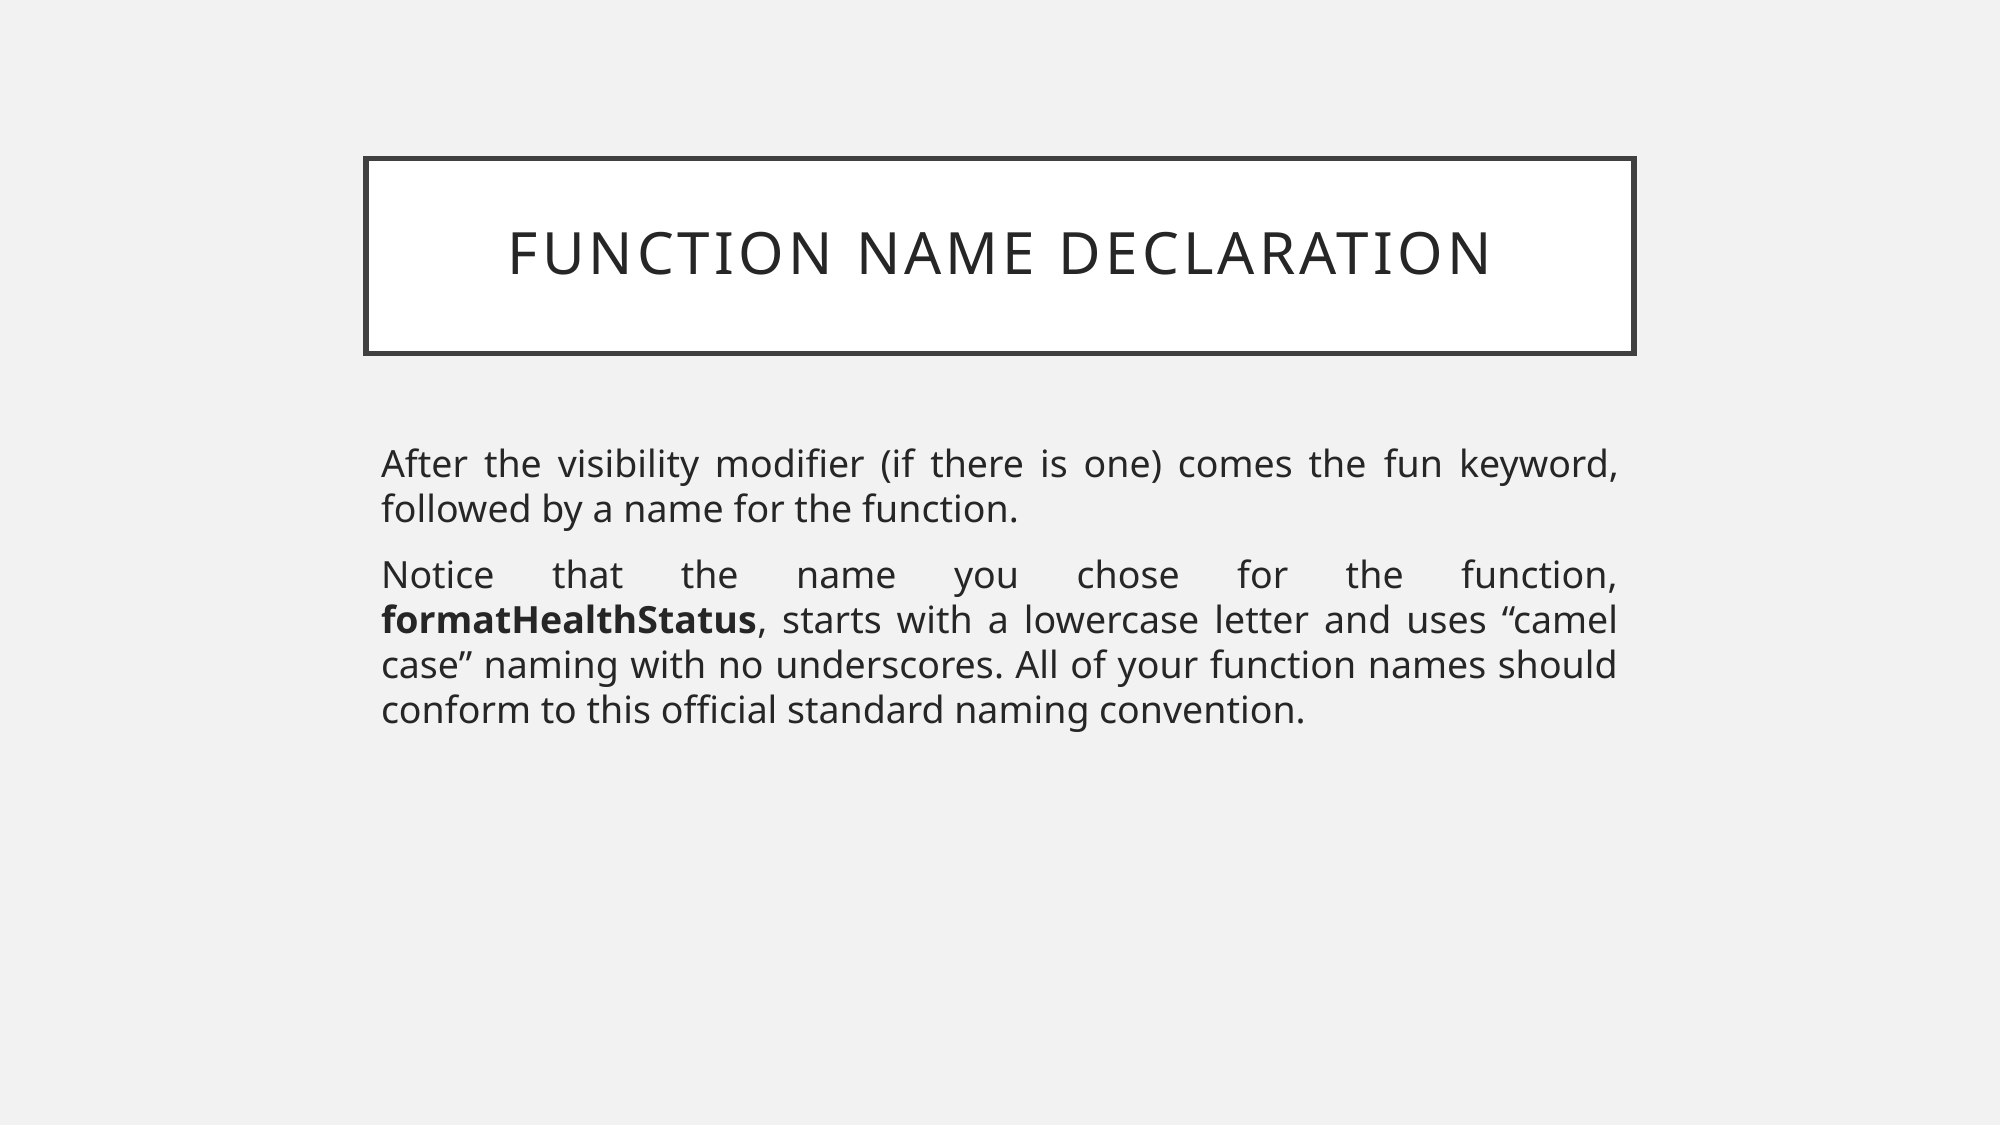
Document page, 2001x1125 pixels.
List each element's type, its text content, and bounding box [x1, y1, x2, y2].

list After the visibility modifier (if there is one) comes the fun keyword, followed by a name for the function. Notice that the name you chose for the function, formatHealthStatus, starts with a lowercase letter and uses “camel case” naming with no underscores. All of your function names should conform to this official standard naming convention. [366, 432, 1634, 868]
title Function name declaration [363, 156, 1637, 356]
